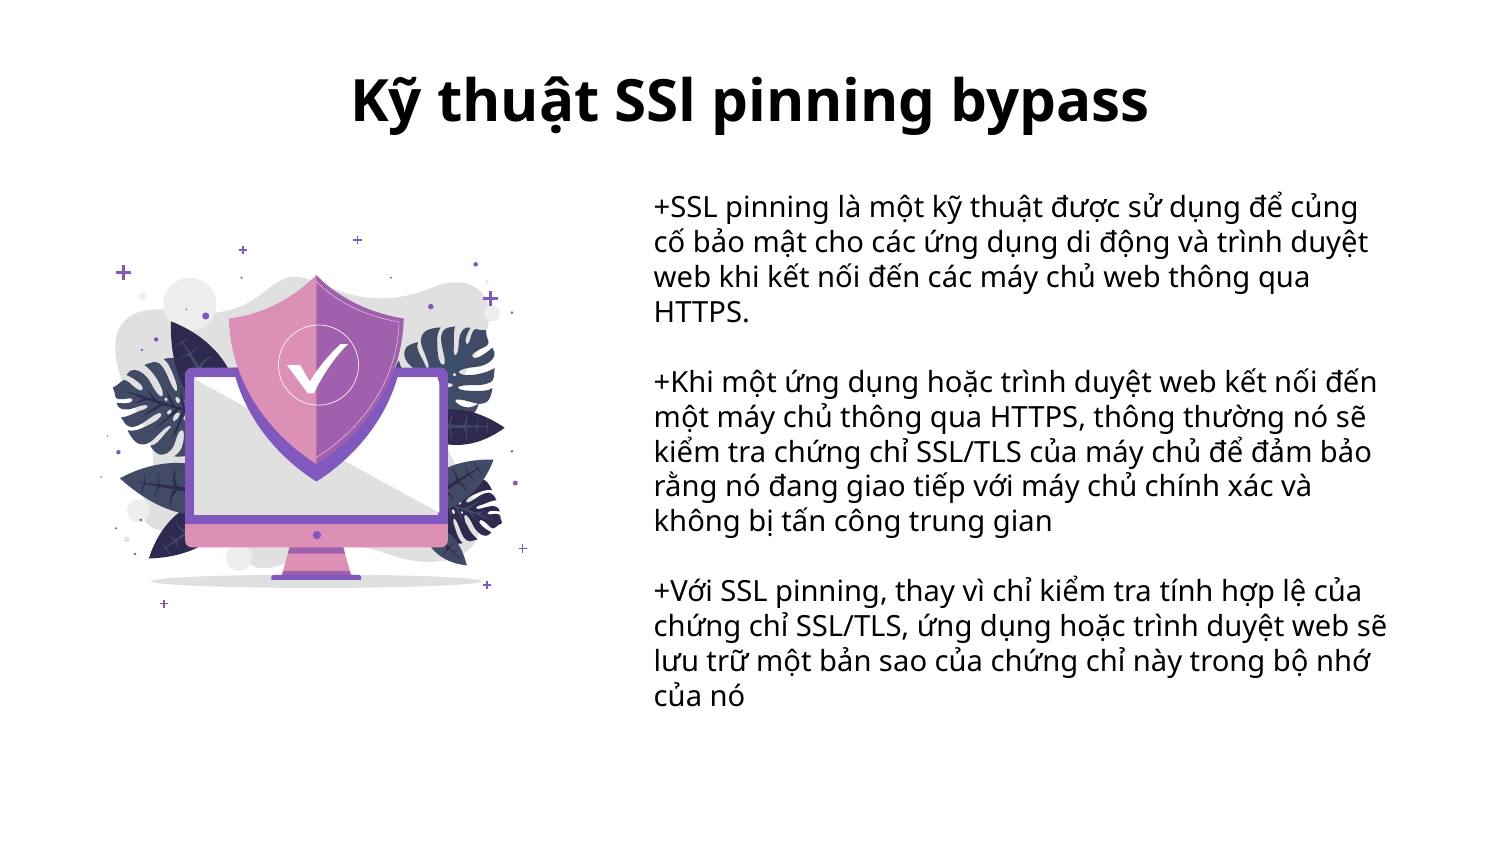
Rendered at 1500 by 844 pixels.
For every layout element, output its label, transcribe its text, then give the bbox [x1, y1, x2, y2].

title Kỹ thuật SSl pinning bypass [75, 48, 1425, 142]
text_box +SSL pinning là một kỹ thuật được sử dụng để củng cố bảo mật cho các ứng dụng di động và trình duyệt web khi kết nối đến các máy chủ web thông qua HTTPS. +Khi một ứng dụng hoặc trình duyệt web kết nối đến một máy chủ thông qua HTTPS, thông thường nó sẽ kiểm tra chứng chỉ SSL/TLS của máy chủ để đảm bảo rằng nó đang giao tiếp với máy chủ chính xác và không bị tấn công trung gian +Với SSL pinning, thay vì chỉ kiểm tra tính hợp lệ của chứng chỉ SSL/TLS, ứng dụng hoặc trình duyệt web sẽ lưu trữ một bản sao của chứng chỉ này trong bộ nhớ của nó [653, 176, 1390, 724]
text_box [100, 235, 528, 608]
